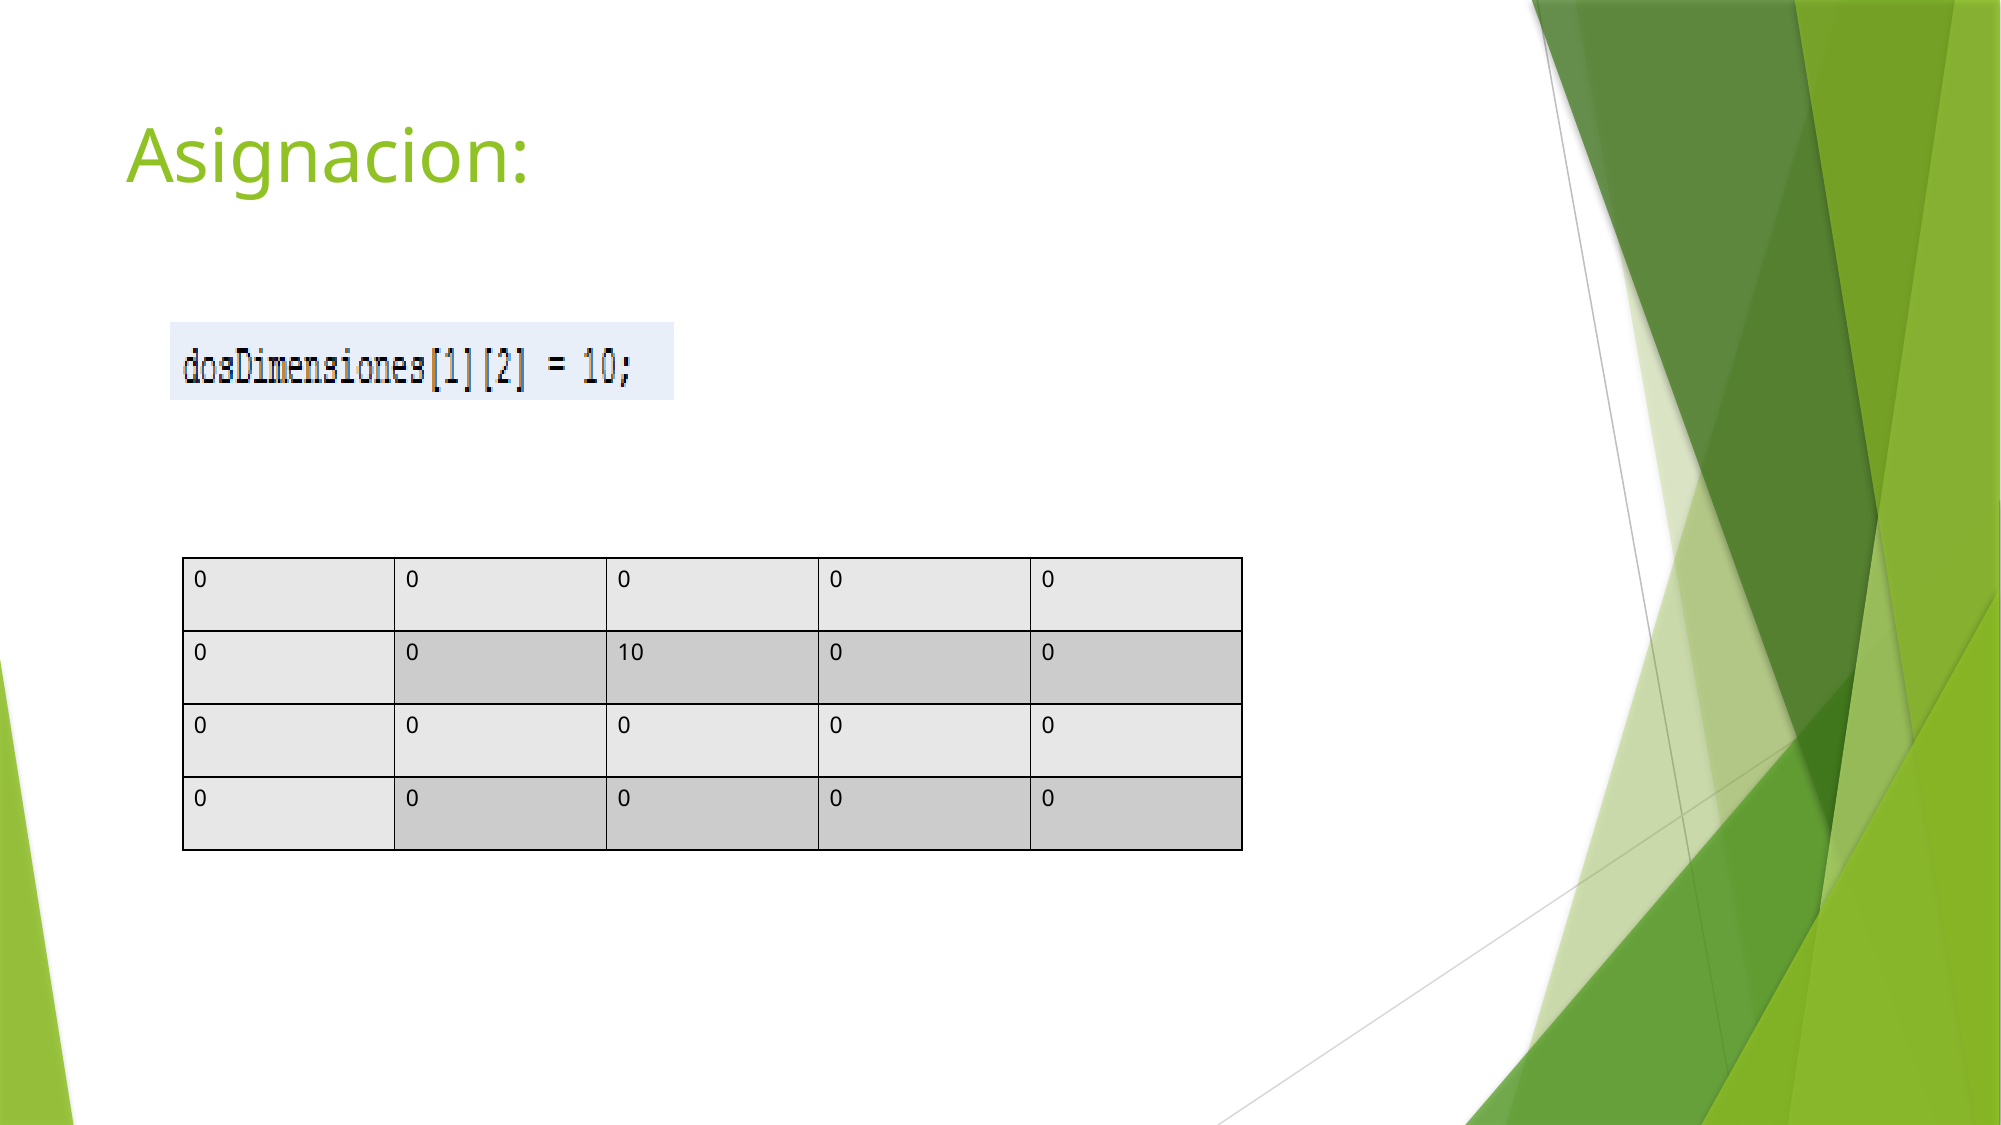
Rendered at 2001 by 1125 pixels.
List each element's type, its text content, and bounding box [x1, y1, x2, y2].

table_cell 0 [819, 632, 1030, 703]
table_cell 0 [1031, 778, 1241, 849]
table_cell 0 [184, 705, 394, 776]
table_cell 0 [819, 778, 1030, 849]
table_header 0 [184, 559, 394, 630]
table_cell 0 [607, 778, 818, 849]
table_cell 10 [607, 632, 818, 703]
table_cell 0 [819, 705, 1030, 776]
table_cell 0 [1031, 705, 1241, 776]
table_header 0 [1031, 559, 1241, 630]
table_cell 0 [184, 632, 394, 703]
title Asignacion: [111, 99, 1522, 317]
table_cell 0 [395, 632, 606, 703]
table_header 0 [395, 559, 606, 630]
table_header 0 [607, 559, 818, 630]
table_cell 0 [395, 705, 606, 776]
table_cell 0 [395, 778, 606, 849]
table_cell 0 [1031, 632, 1241, 703]
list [169, 301, 674, 441]
table_cell 0 [184, 778, 394, 849]
table_header 0 [819, 559, 1030, 630]
table_cell 0 [607, 705, 818, 776]
